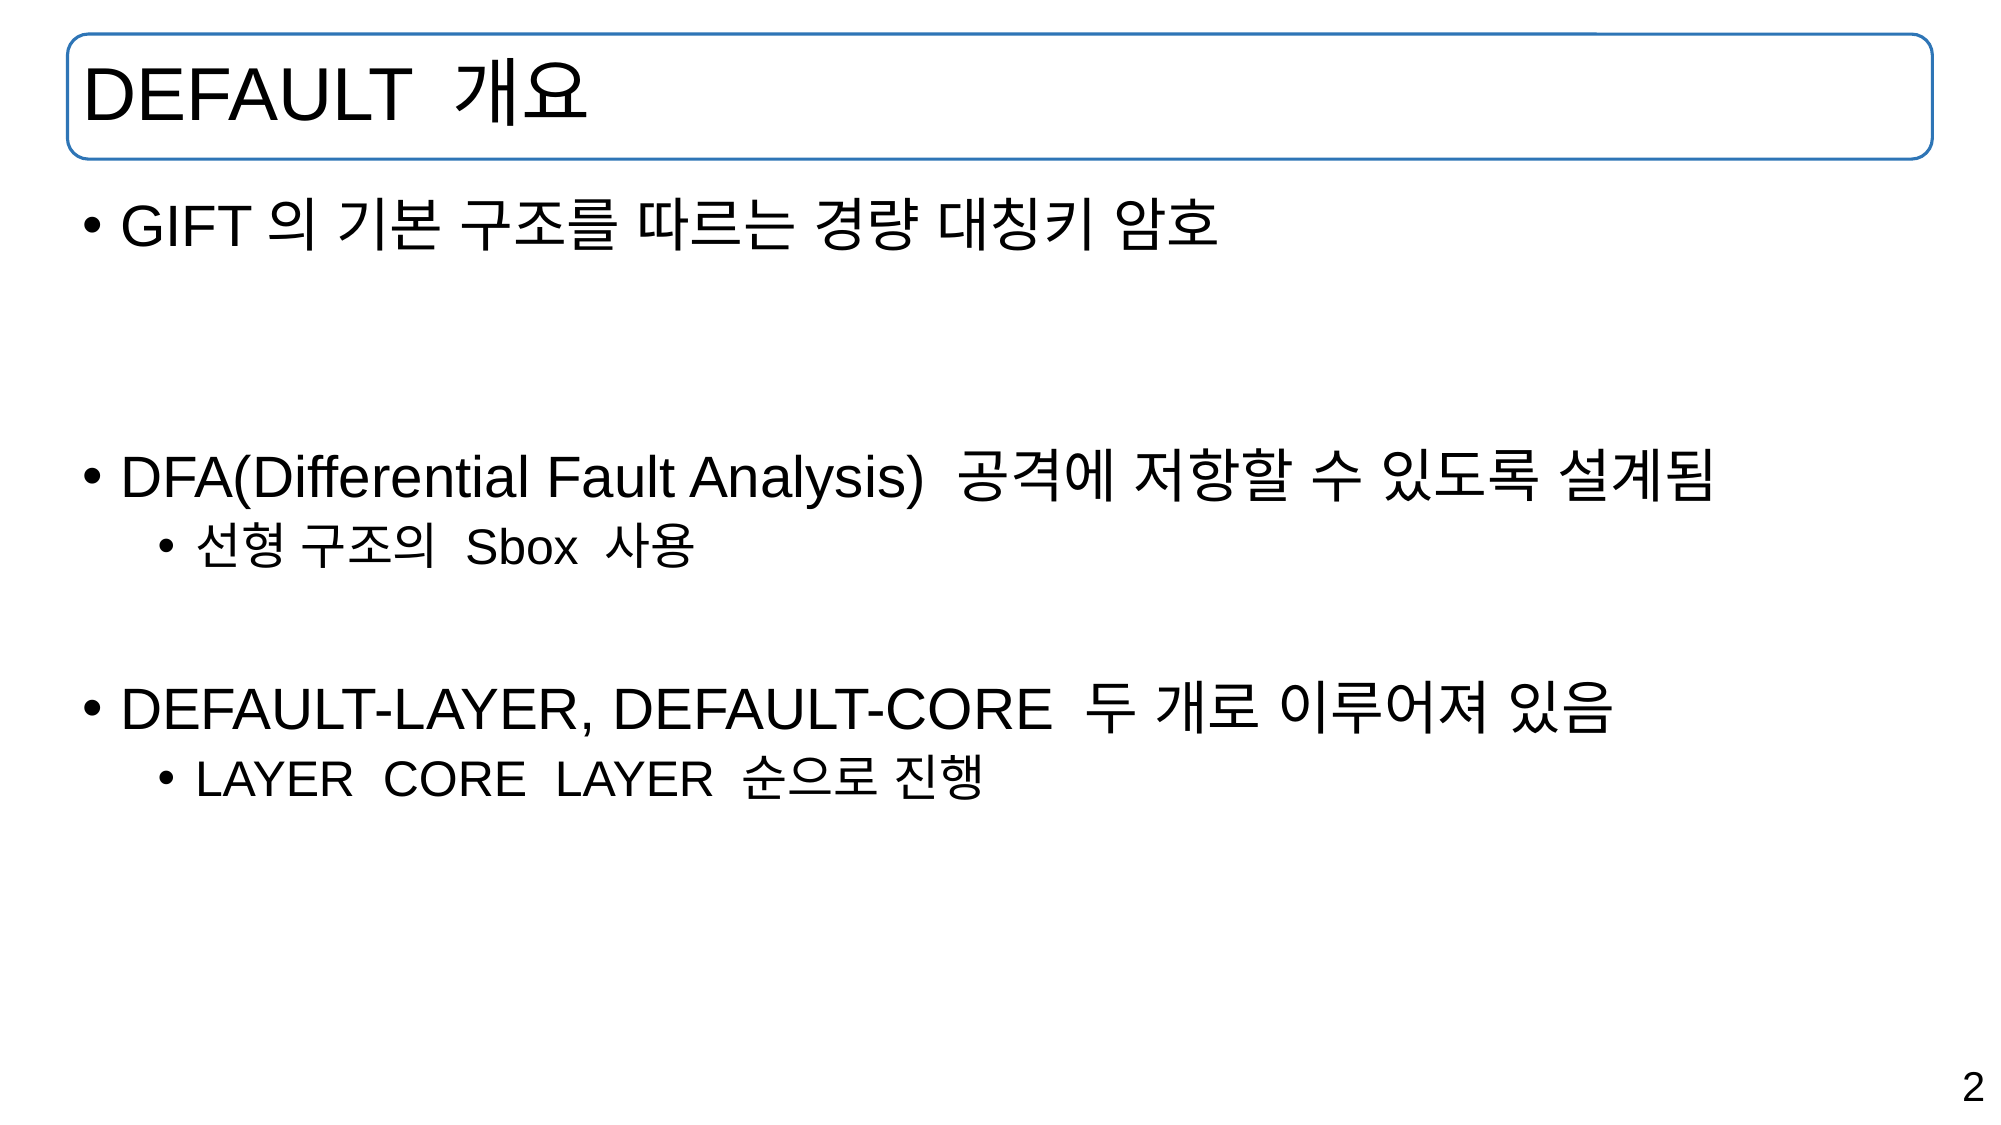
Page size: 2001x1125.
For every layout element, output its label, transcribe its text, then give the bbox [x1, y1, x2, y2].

title DEFAULT 개요 [67, 34, 1933, 160]
